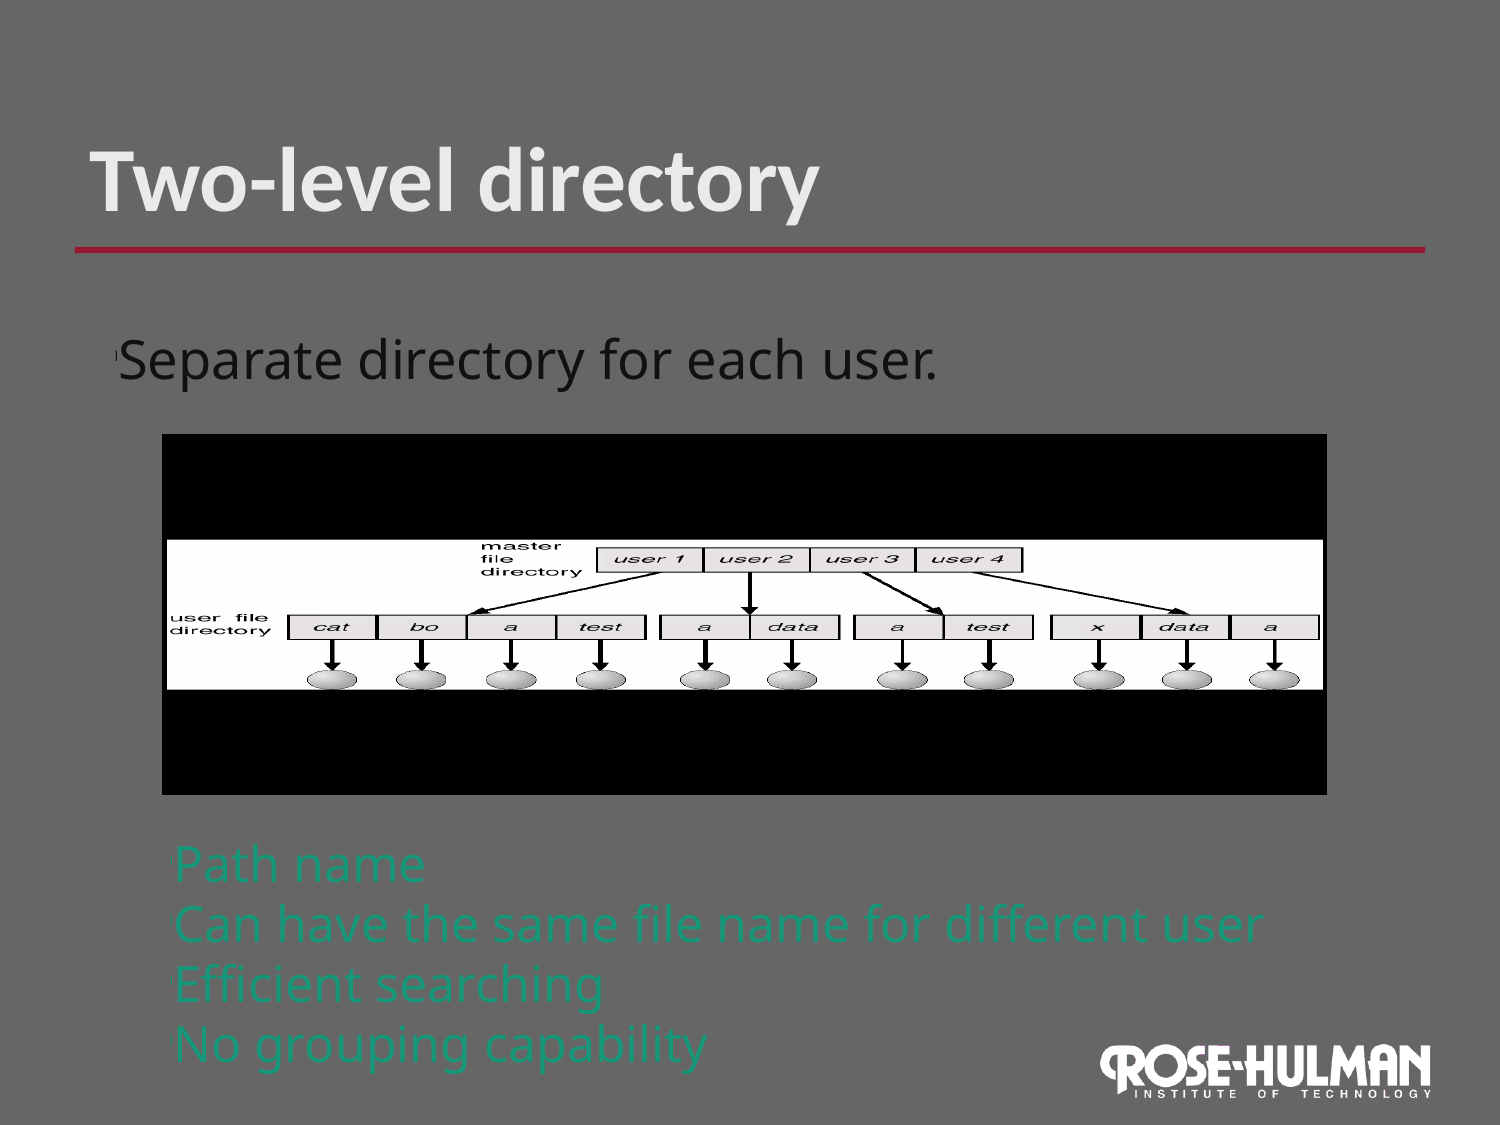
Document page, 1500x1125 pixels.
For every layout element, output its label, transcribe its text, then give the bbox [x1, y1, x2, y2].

text_box Separate directory for each user. [99, 324, 1253, 415]
text_box Path name Can have the same file name for different user Efficient searching No grouping capability [155, 825, 1395, 1081]
picture [162, 434, 1327, 796]
text_box Two-level directory [74, 50, 1425, 238]
picture [1100, 1044, 1431, 1098]
